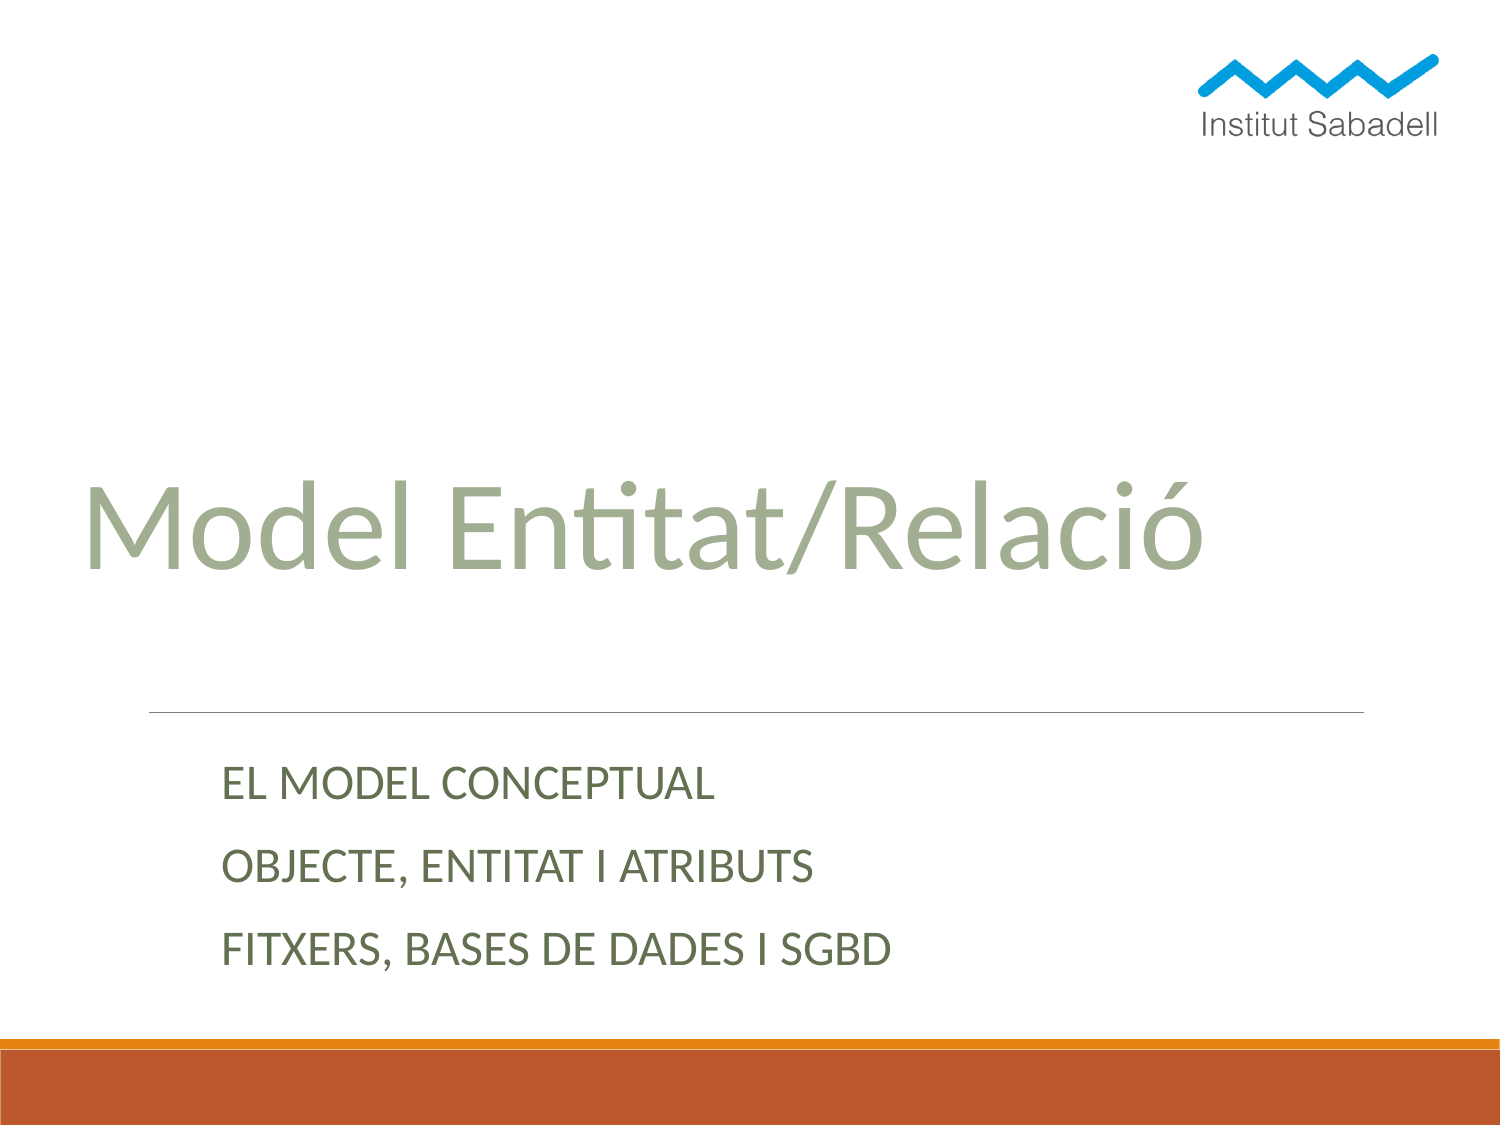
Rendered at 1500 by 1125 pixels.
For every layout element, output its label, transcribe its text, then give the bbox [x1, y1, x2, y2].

title Model Entitat/Relació [64, 361, 1340, 603]
subtitle EL MODEL CONCEPTUAL OBJECTE, ENTITAT I ATRIBUTS FITXERS, BASES DE DADES I SGBD [206, 748, 1299, 1123]
picture [1198, 54, 1429, 87]
picture [1198, 64, 1439, 144]
